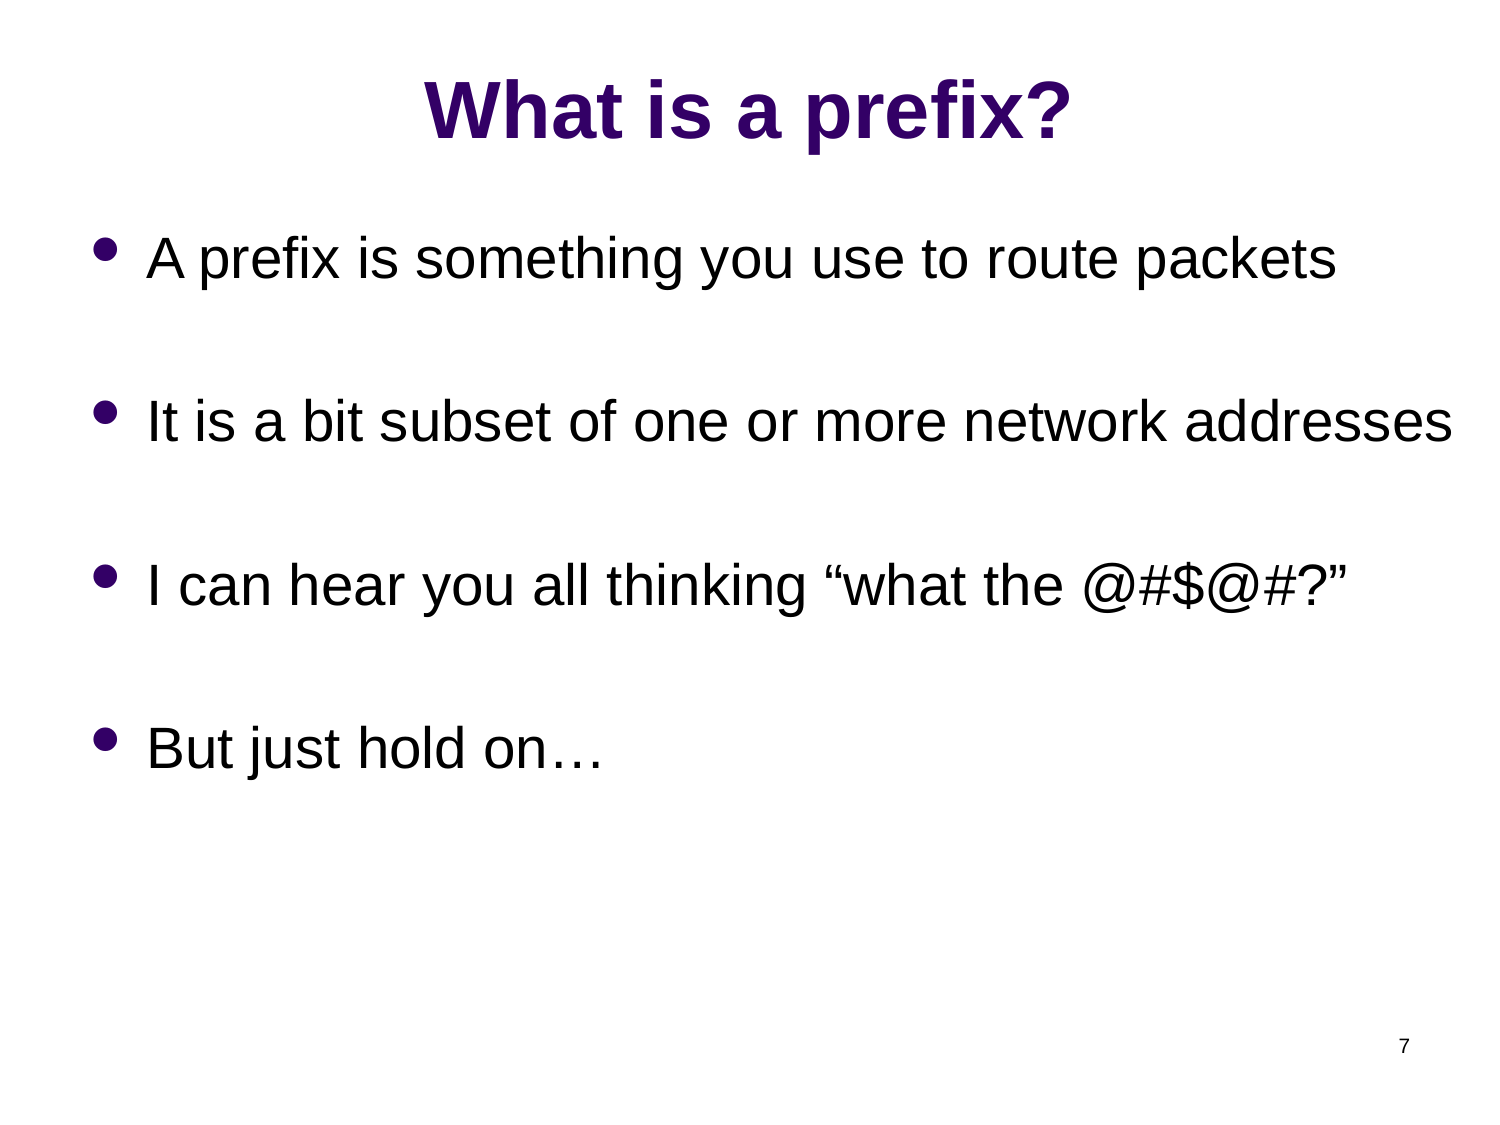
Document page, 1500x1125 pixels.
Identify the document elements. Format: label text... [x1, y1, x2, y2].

title What is a prefix? [0, 20, 1500, 163]
list A prefix is something you use to route packets It is a bit subset of one or more network addresses I can hear you all thinking “what the @#$@#?” But just hold on… [75, 212, 1475, 1006]
slide_number 7 [1074, 1024, 1426, 1101]
